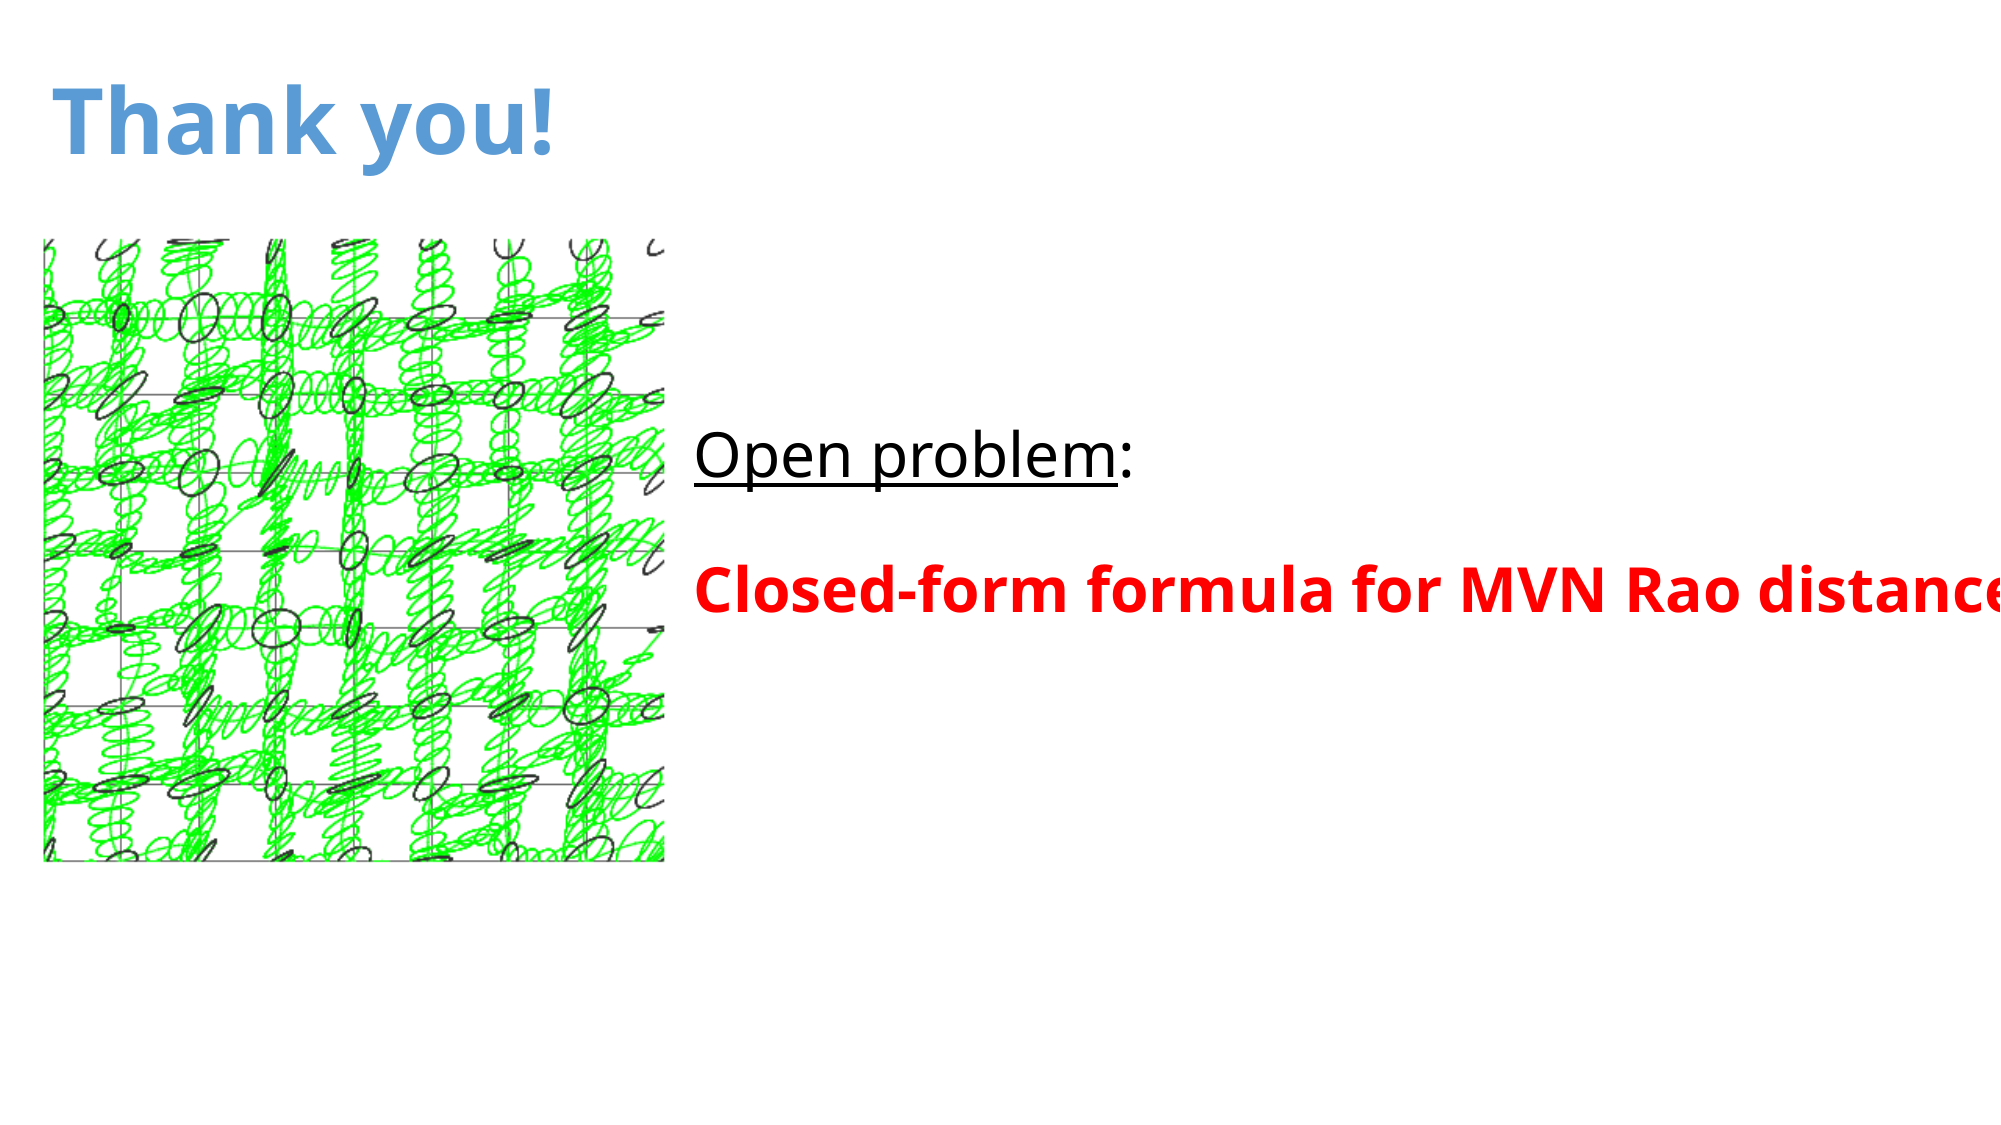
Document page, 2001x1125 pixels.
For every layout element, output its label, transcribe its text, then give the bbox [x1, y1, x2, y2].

picture [36, 233, 677, 870]
text_box Open problem: Closed-form formula for MVN Rao distance? [678, 416, 2000, 634]
title Thank you! [36, 16, 1762, 234]
